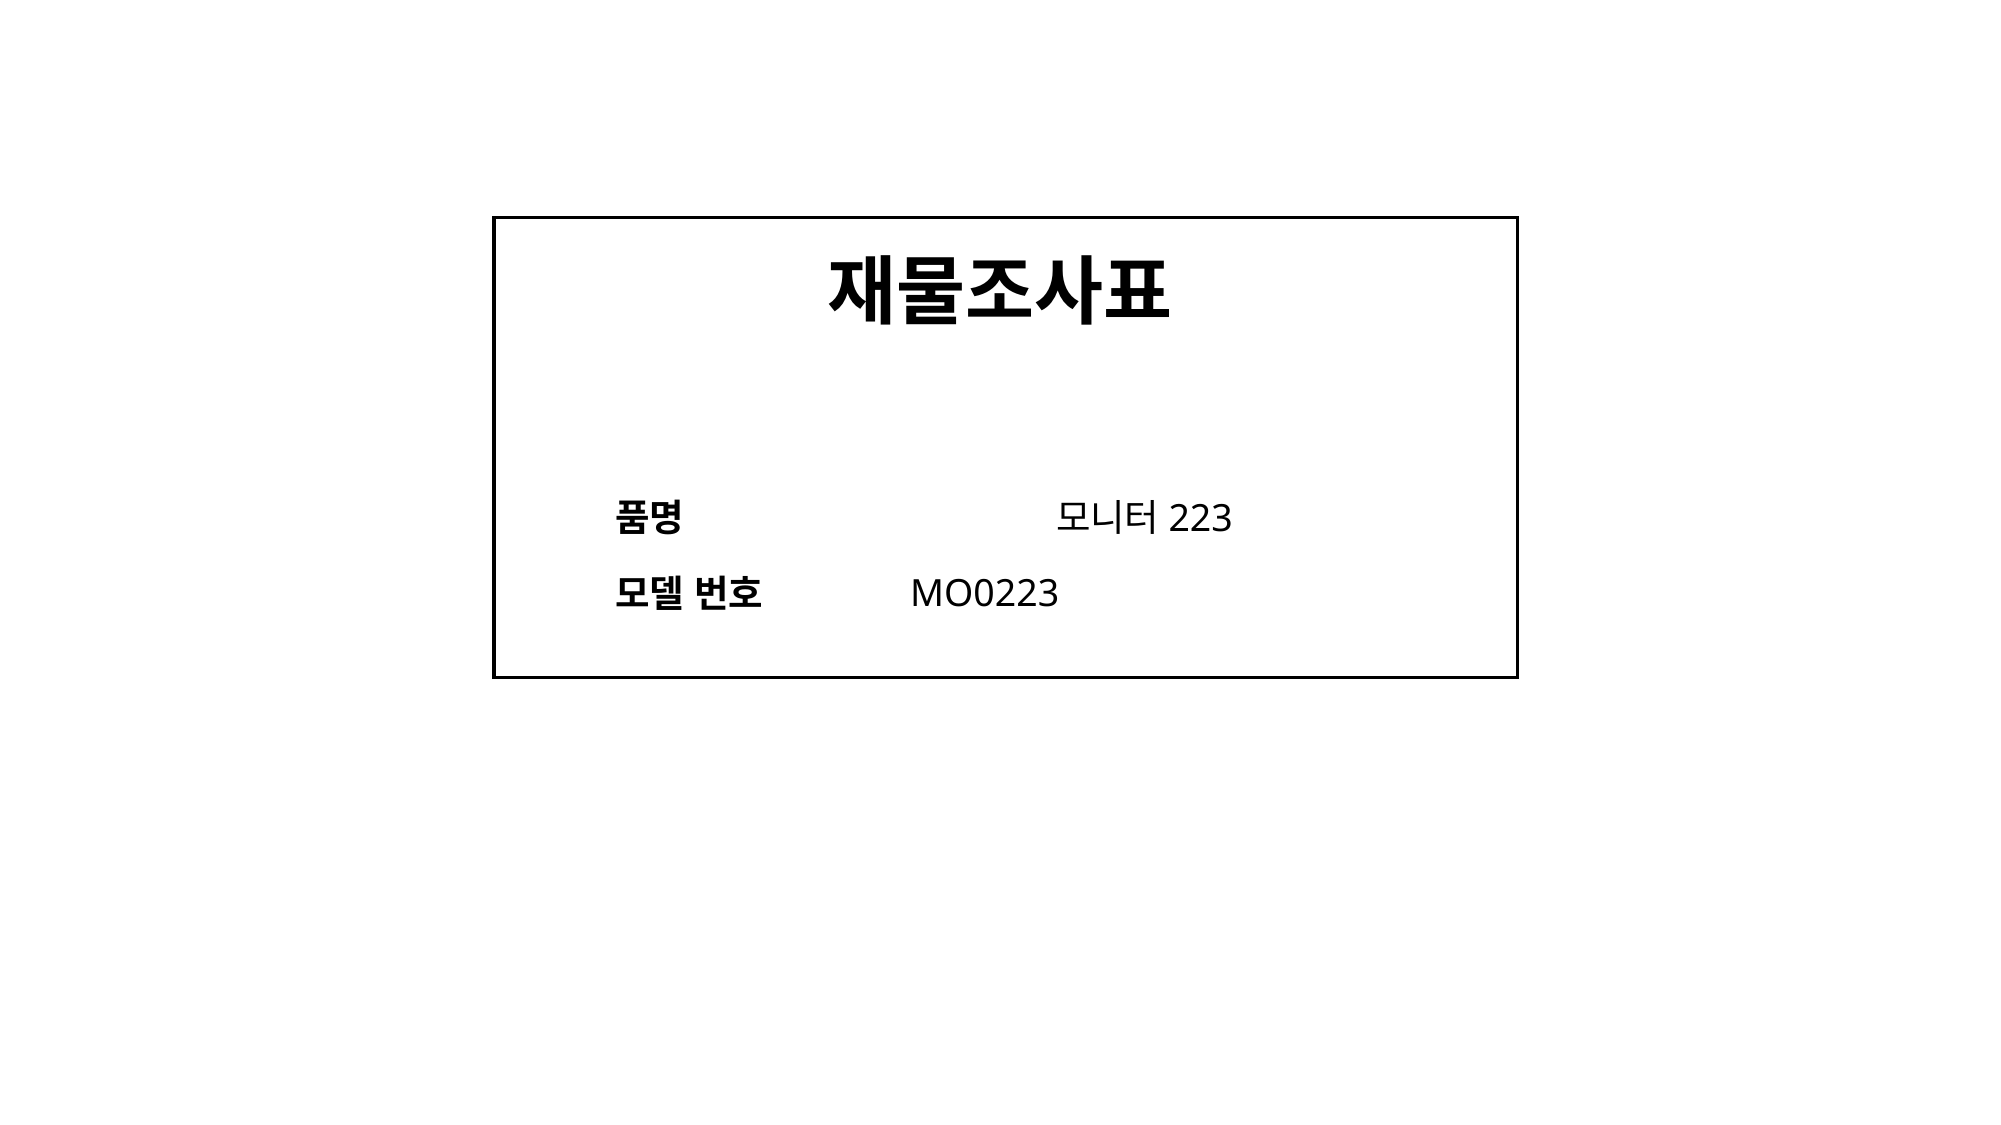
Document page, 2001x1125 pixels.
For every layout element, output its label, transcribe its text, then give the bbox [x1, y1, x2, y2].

text_box 품명 [600, 486, 820, 547]
text_box 모델 번호 [600, 562, 820, 623]
text_box MO0223 [895, 561, 1394, 622]
text_box 재물조사표 [812, 235, 1188, 341]
text_box 모니터223 [1041, 486, 1249, 547]
text_box [492, 216, 1519, 679]
